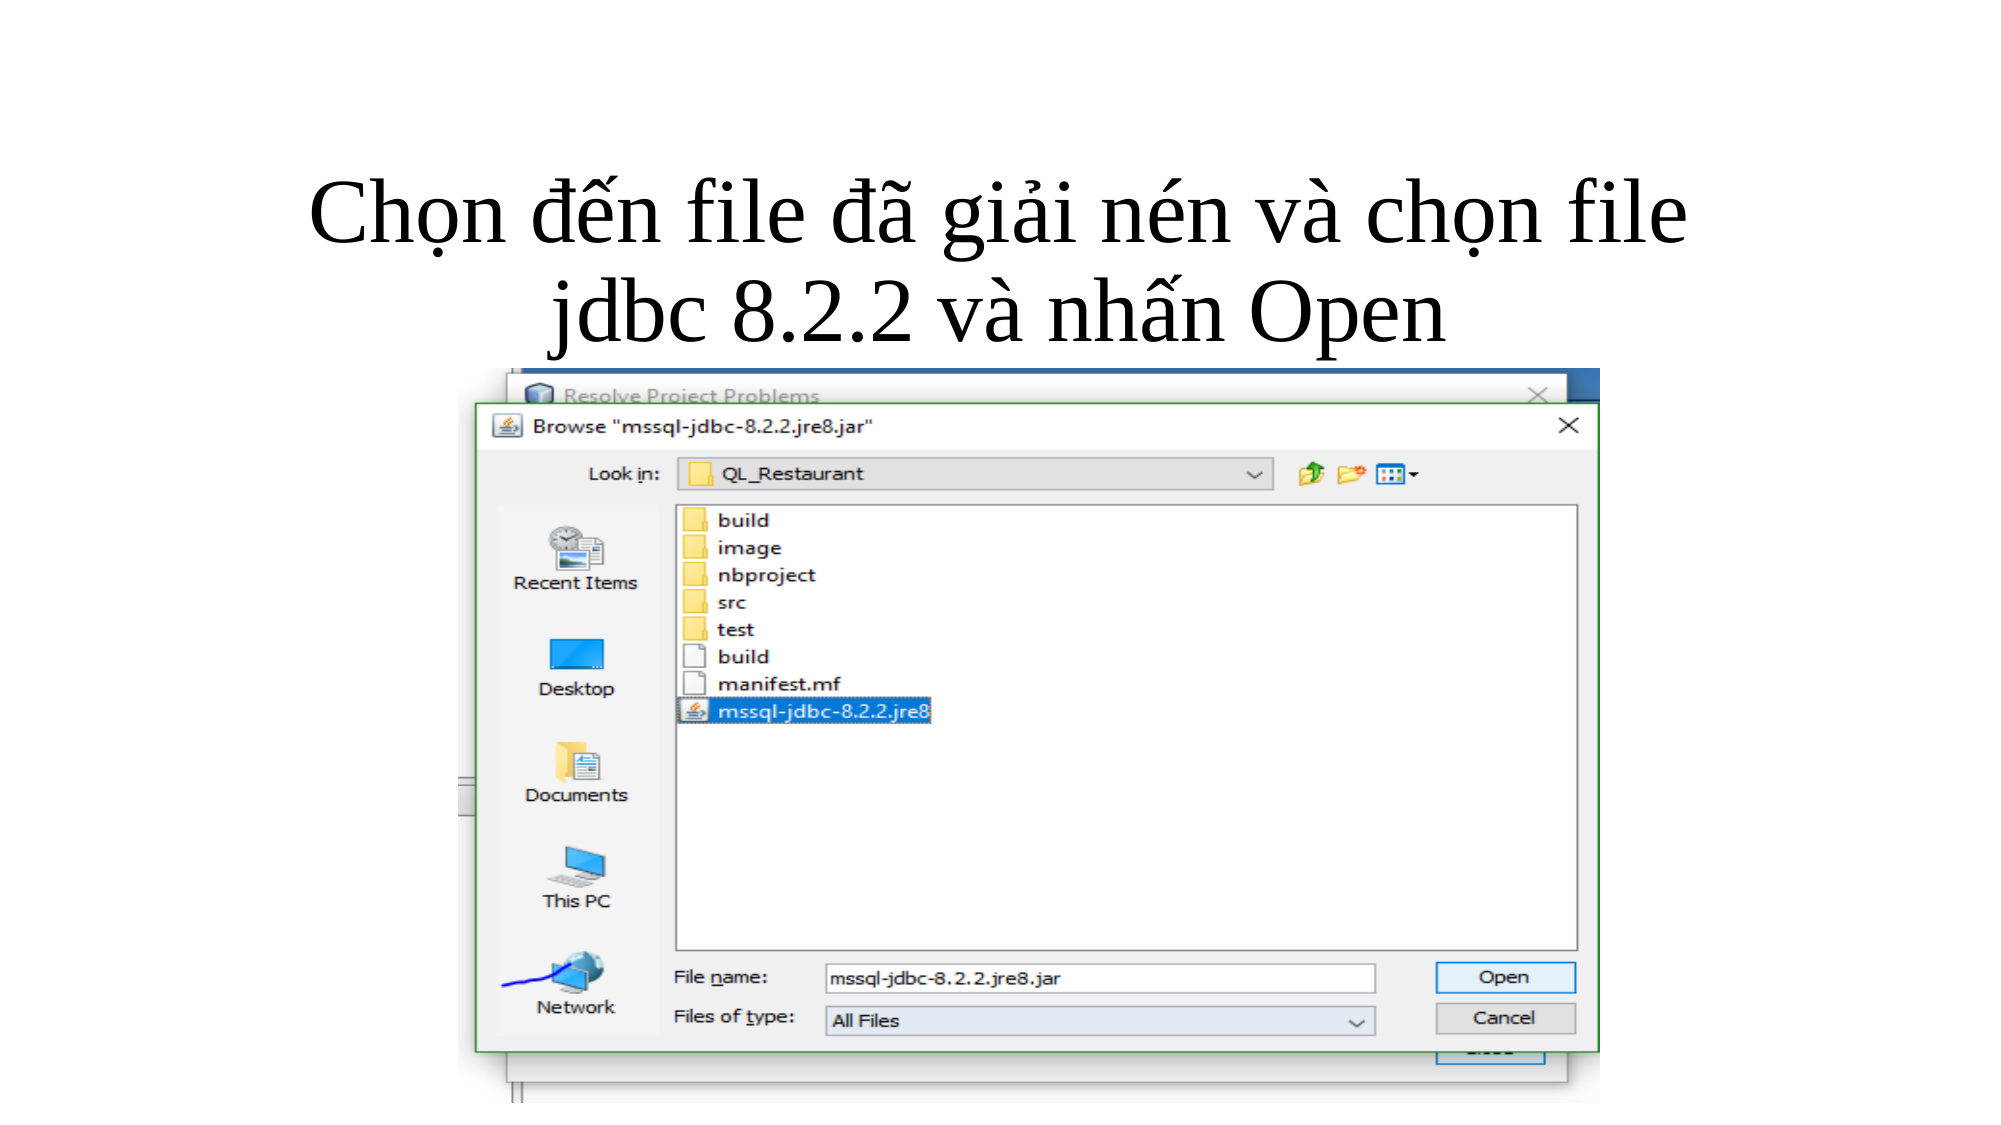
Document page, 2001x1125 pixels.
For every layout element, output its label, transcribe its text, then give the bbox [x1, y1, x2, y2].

title Chọn đến file đã giải nén và chọn file jdbc 8.2.2 và nhấn Open [249, 97, 1750, 369]
picture [458, 368, 1600, 1103]
